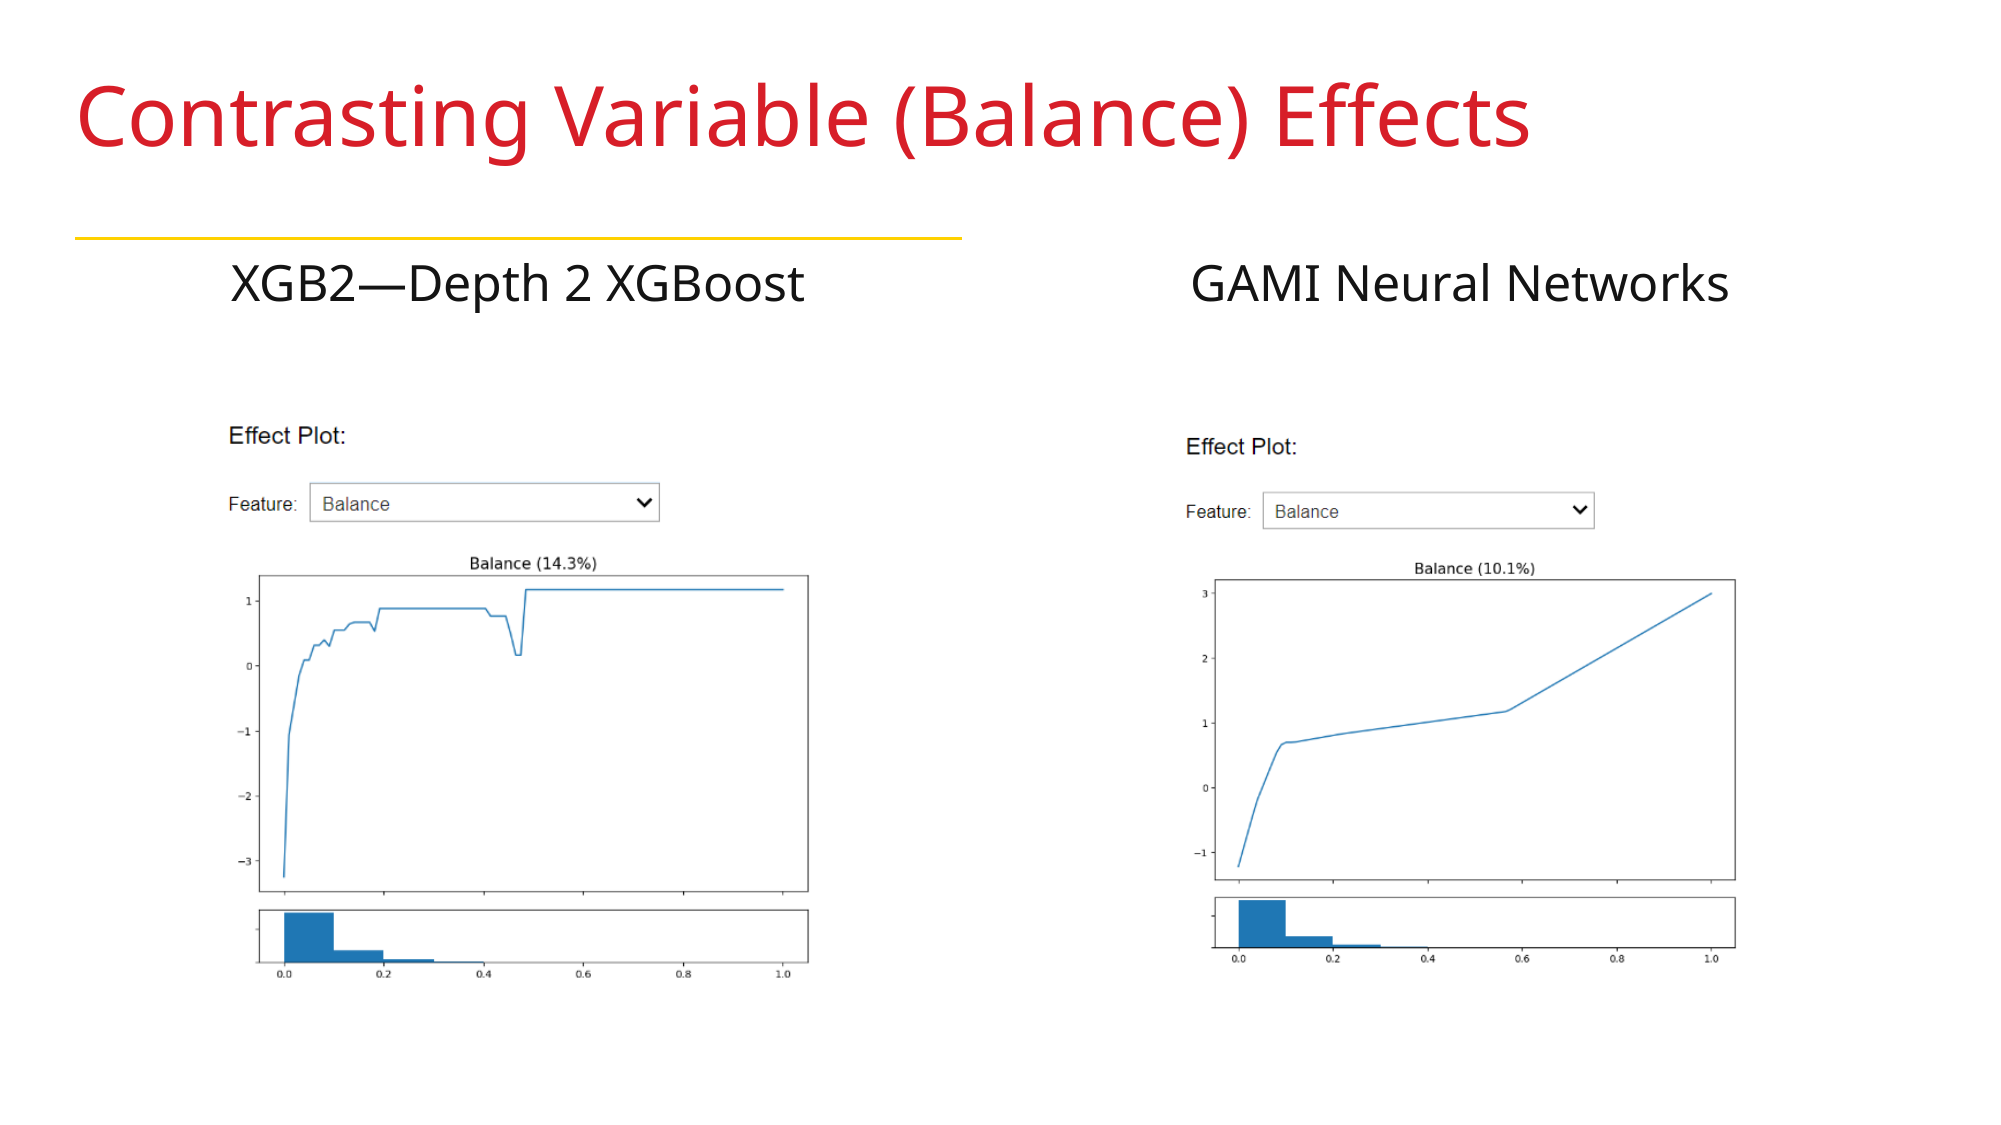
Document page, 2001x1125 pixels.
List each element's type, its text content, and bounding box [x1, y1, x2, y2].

text_box GAMI Neural Networks [1017, 251, 1905, 1012]
title Contrasting Variable (Balance) Effects [75, 75, 1925, 225]
list XGB2—Depth 2 XGBoost [75, 251, 963, 1012]
picture [1170, 415, 1775, 979]
picture [199, 415, 842, 996]
